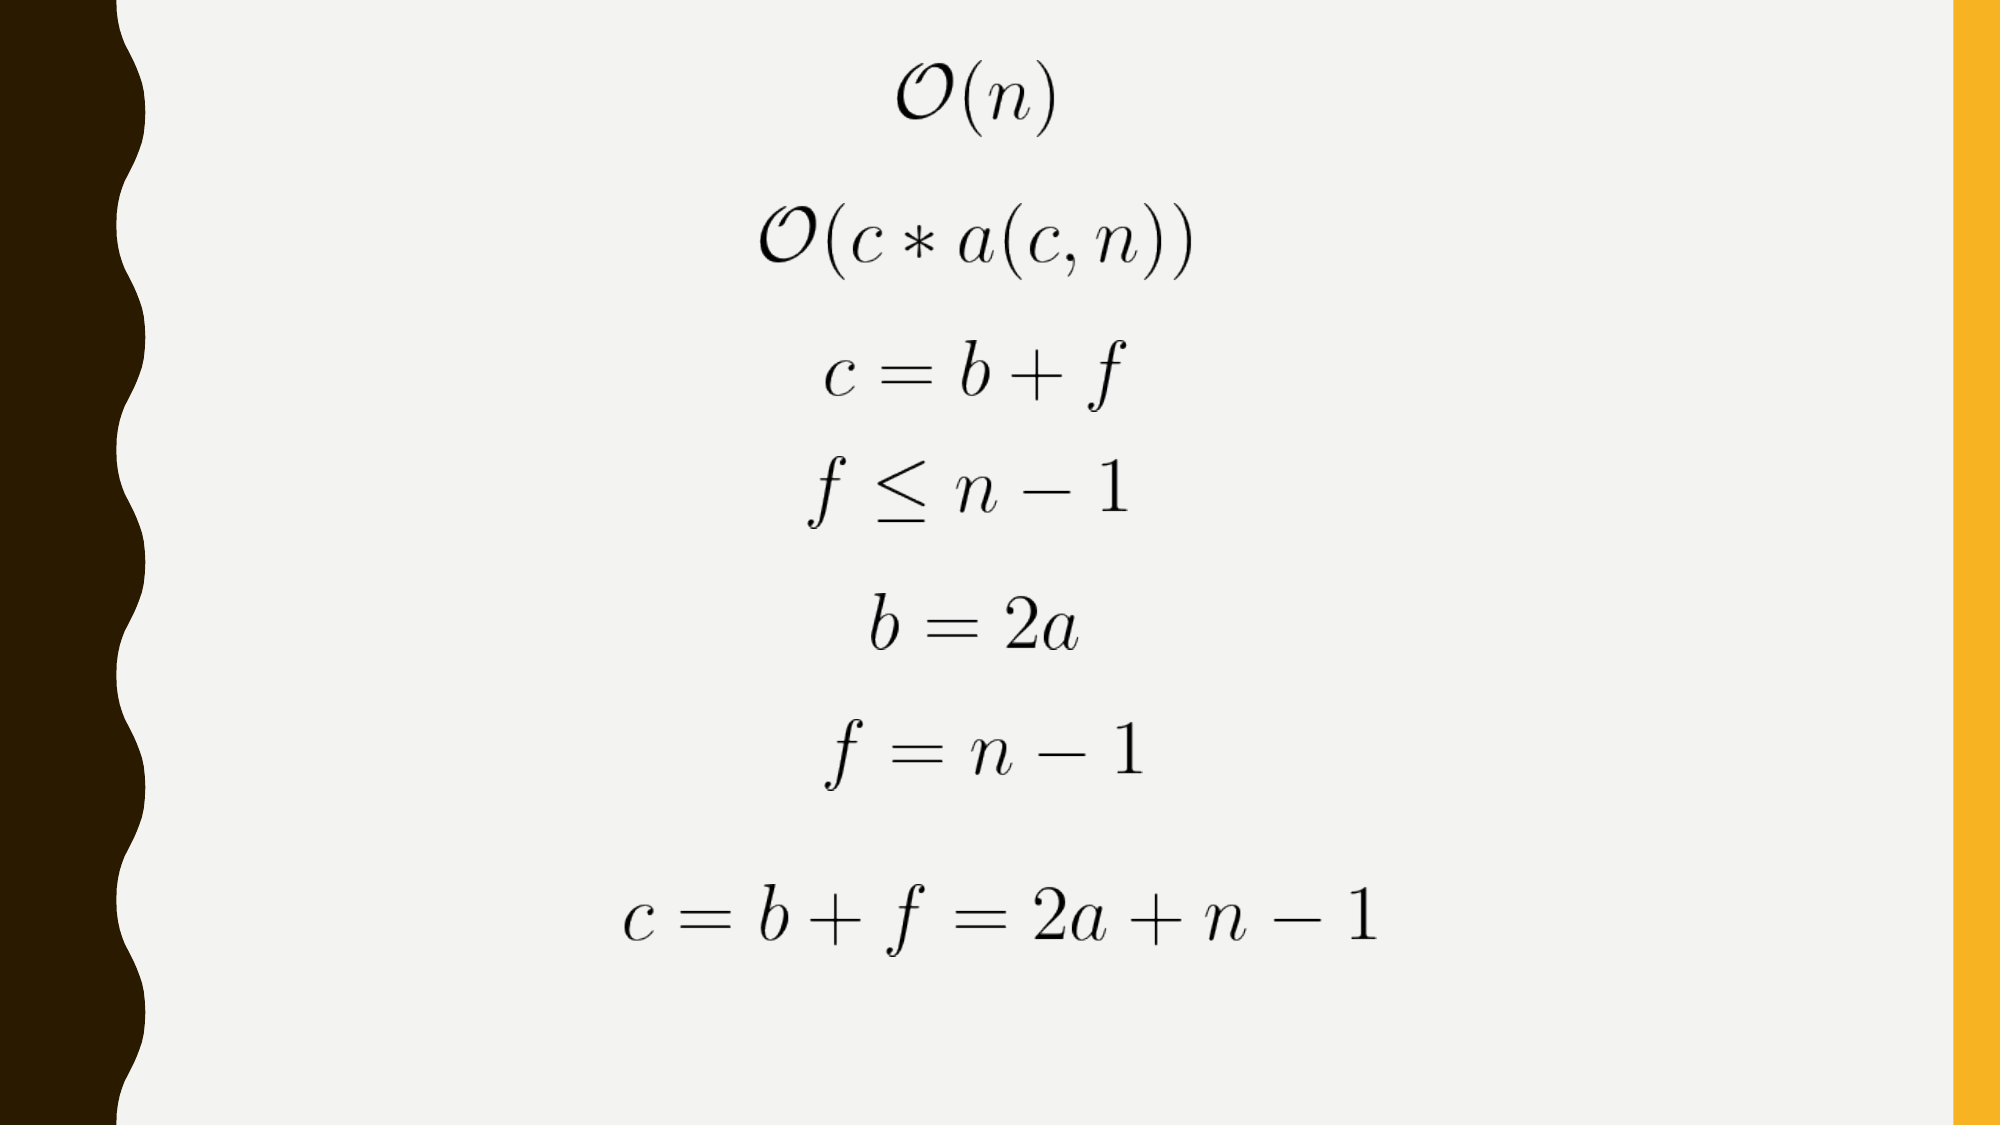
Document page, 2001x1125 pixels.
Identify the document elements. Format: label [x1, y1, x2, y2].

picture [759, 203, 1193, 282]
picture [896, 60, 1056, 139]
picture [871, 593, 1080, 650]
picture [824, 719, 1143, 792]
picture [824, 340, 1128, 412]
picture [623, 884, 1377, 957]
picture [806, 456, 1128, 529]
